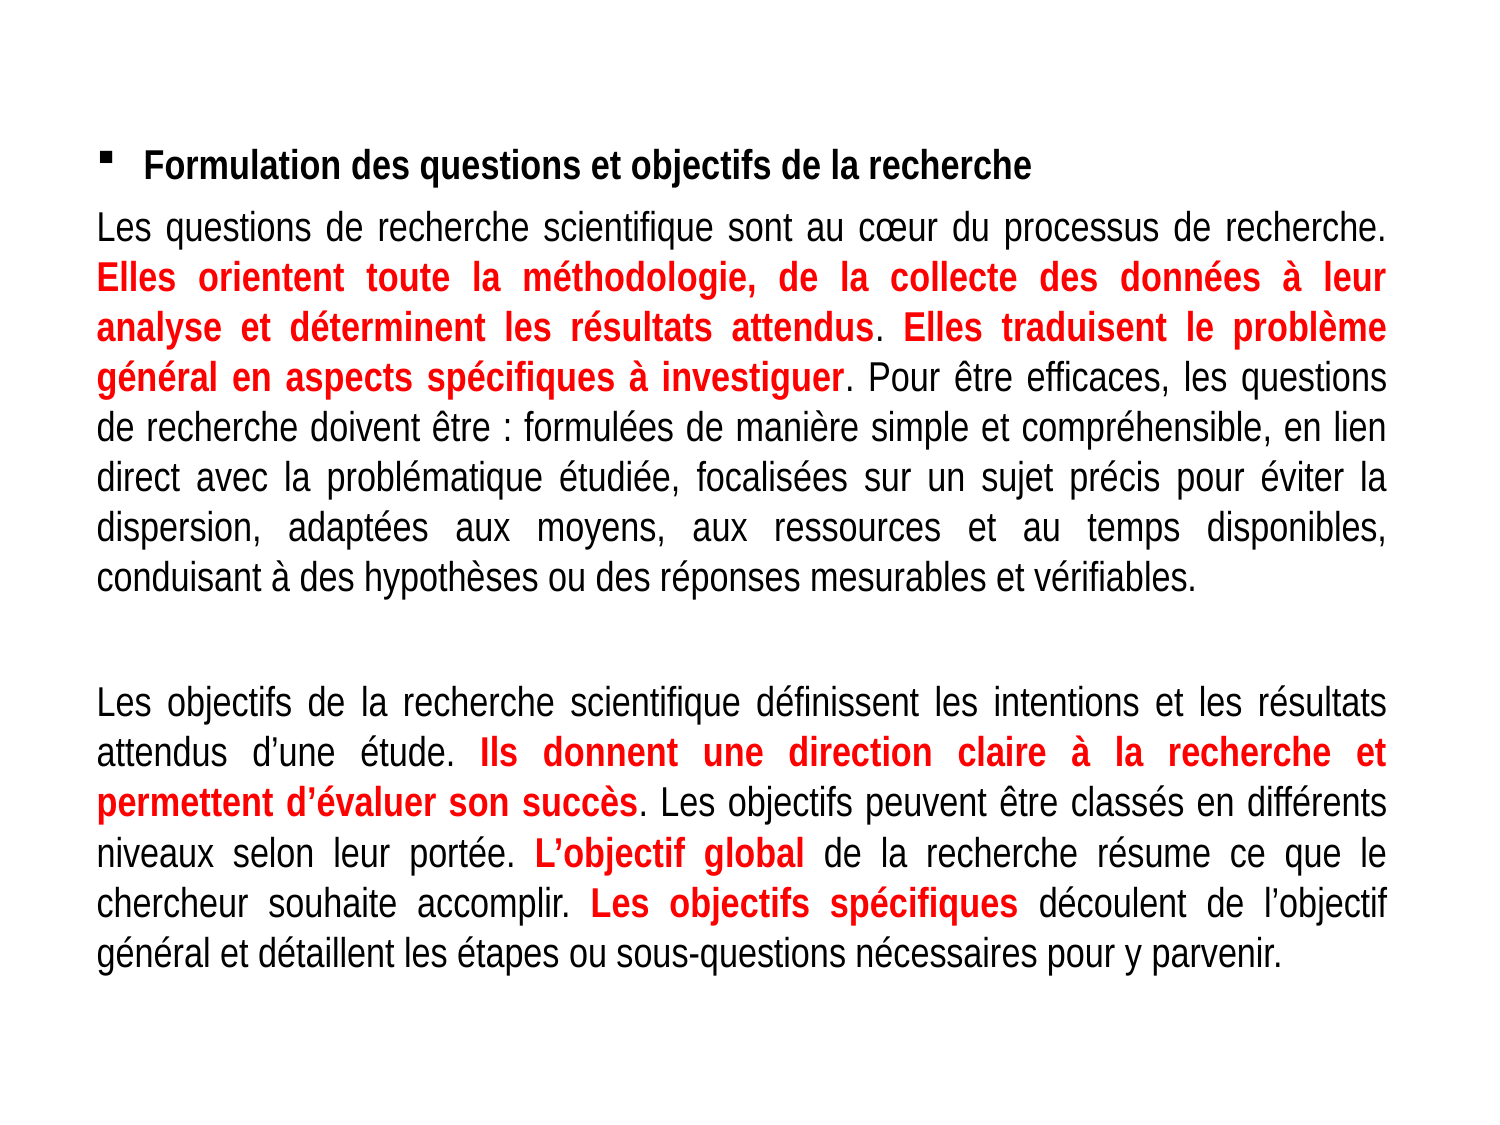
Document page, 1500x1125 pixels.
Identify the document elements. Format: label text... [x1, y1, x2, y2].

text_box Formulation des questions et objectifs de la recherche Les questions de recherche scientifique sont au cœur du processus de recherche. Elles orientent toute la méthodologie, de la collecte des données à leur analyse et déterminent les résultats attendus. Elles traduisent le problème général en aspects spécifiques à investiguer. Pour être efficaces, les questions de recherche doivent être : formulées de manière simple et compréhensible, en lien direct avec la problématique étudiée, focalisées sur un sujet précis pour éviter la dispersion, adaptées aux moyens, aux ressources et au temps disponibles, conduisant à des hypothèses ou des réponses mesurables et vérifiables. Les objectifs de la recherche scientifique définissent les intentions et les résultats attendus d’une étude. Ils donnent une direction claire à la recherche et permettent d’évaluer son succès. Les objectifs peuvent être classés en différents niveaux selon leur portée. L’objectif global de la recherche résume ce que le chercheur souhaite accomplir. Les objectifs spécifiques découlent de l’objectif général et détaillent les étapes ou sous-questions nécessaires pour y parvenir. [81, 130, 1402, 983]
